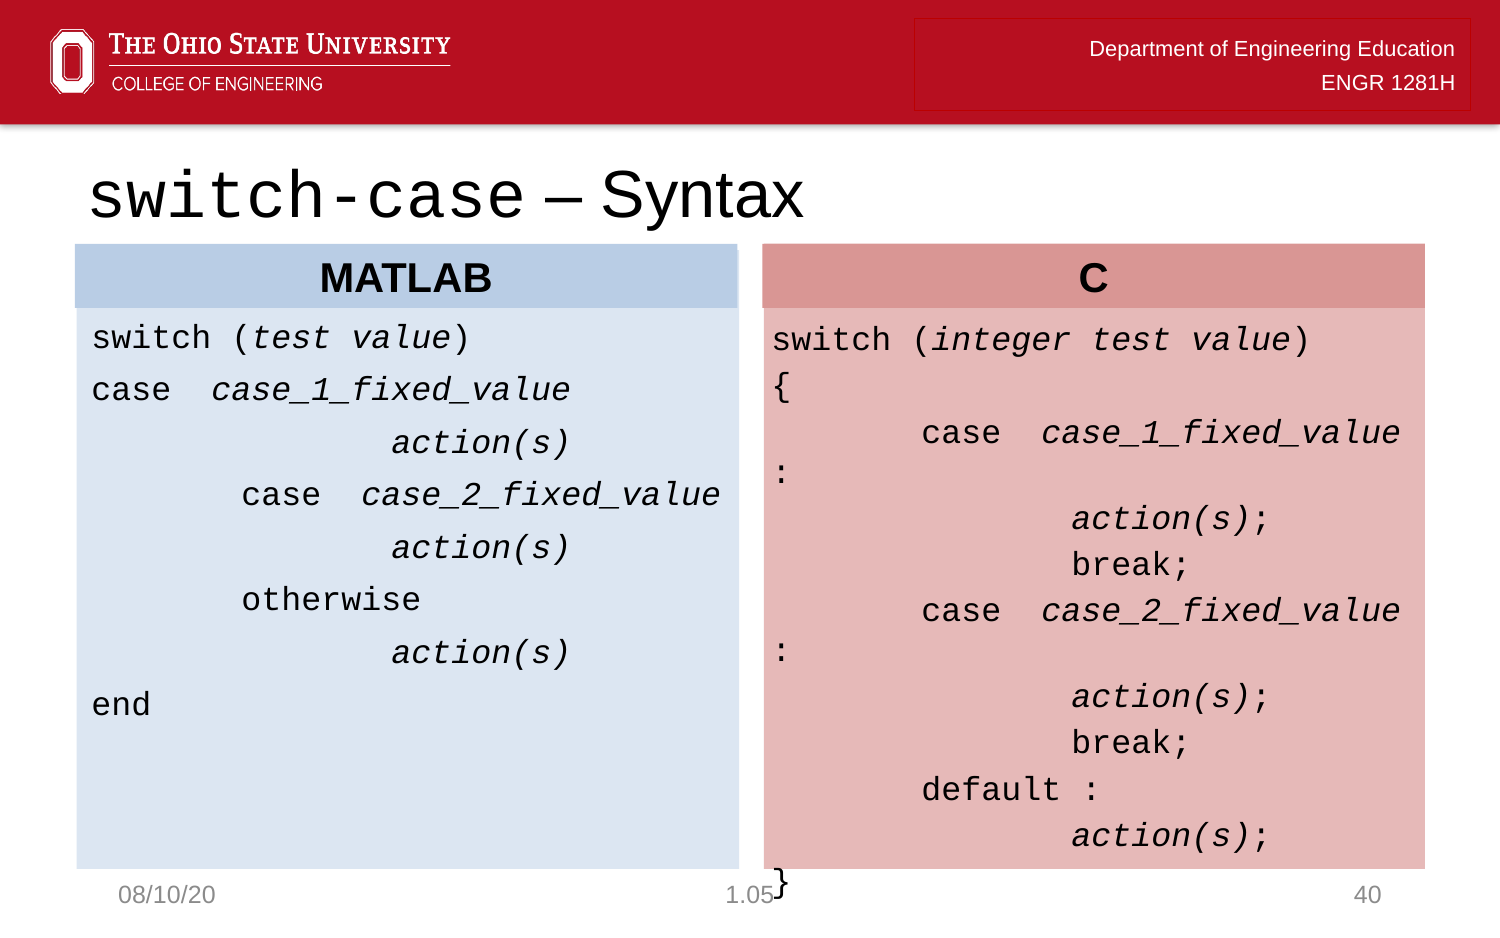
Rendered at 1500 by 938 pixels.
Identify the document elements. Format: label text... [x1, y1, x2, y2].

text_box MATLAB [74, 243, 738, 308]
title switch-case – Syntax [72, 143, 1433, 251]
text_box switch (integer test value) { case case_1_fixed_value : action(s); break; case case_2_fixed_value : action(s); break; default : action(s); } [763, 308, 1425, 869]
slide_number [103, 868, 441, 919]
footer 1.05 [496, 868, 1004, 919]
list switch (test value) case case_1_fixed_value action(s) case case_2_fixed_value action(s) otherwise action(s) end [76, 251, 740, 869]
slide_number 40 [1059, 868, 1397, 919]
text_box C [762, 243, 1425, 308]
